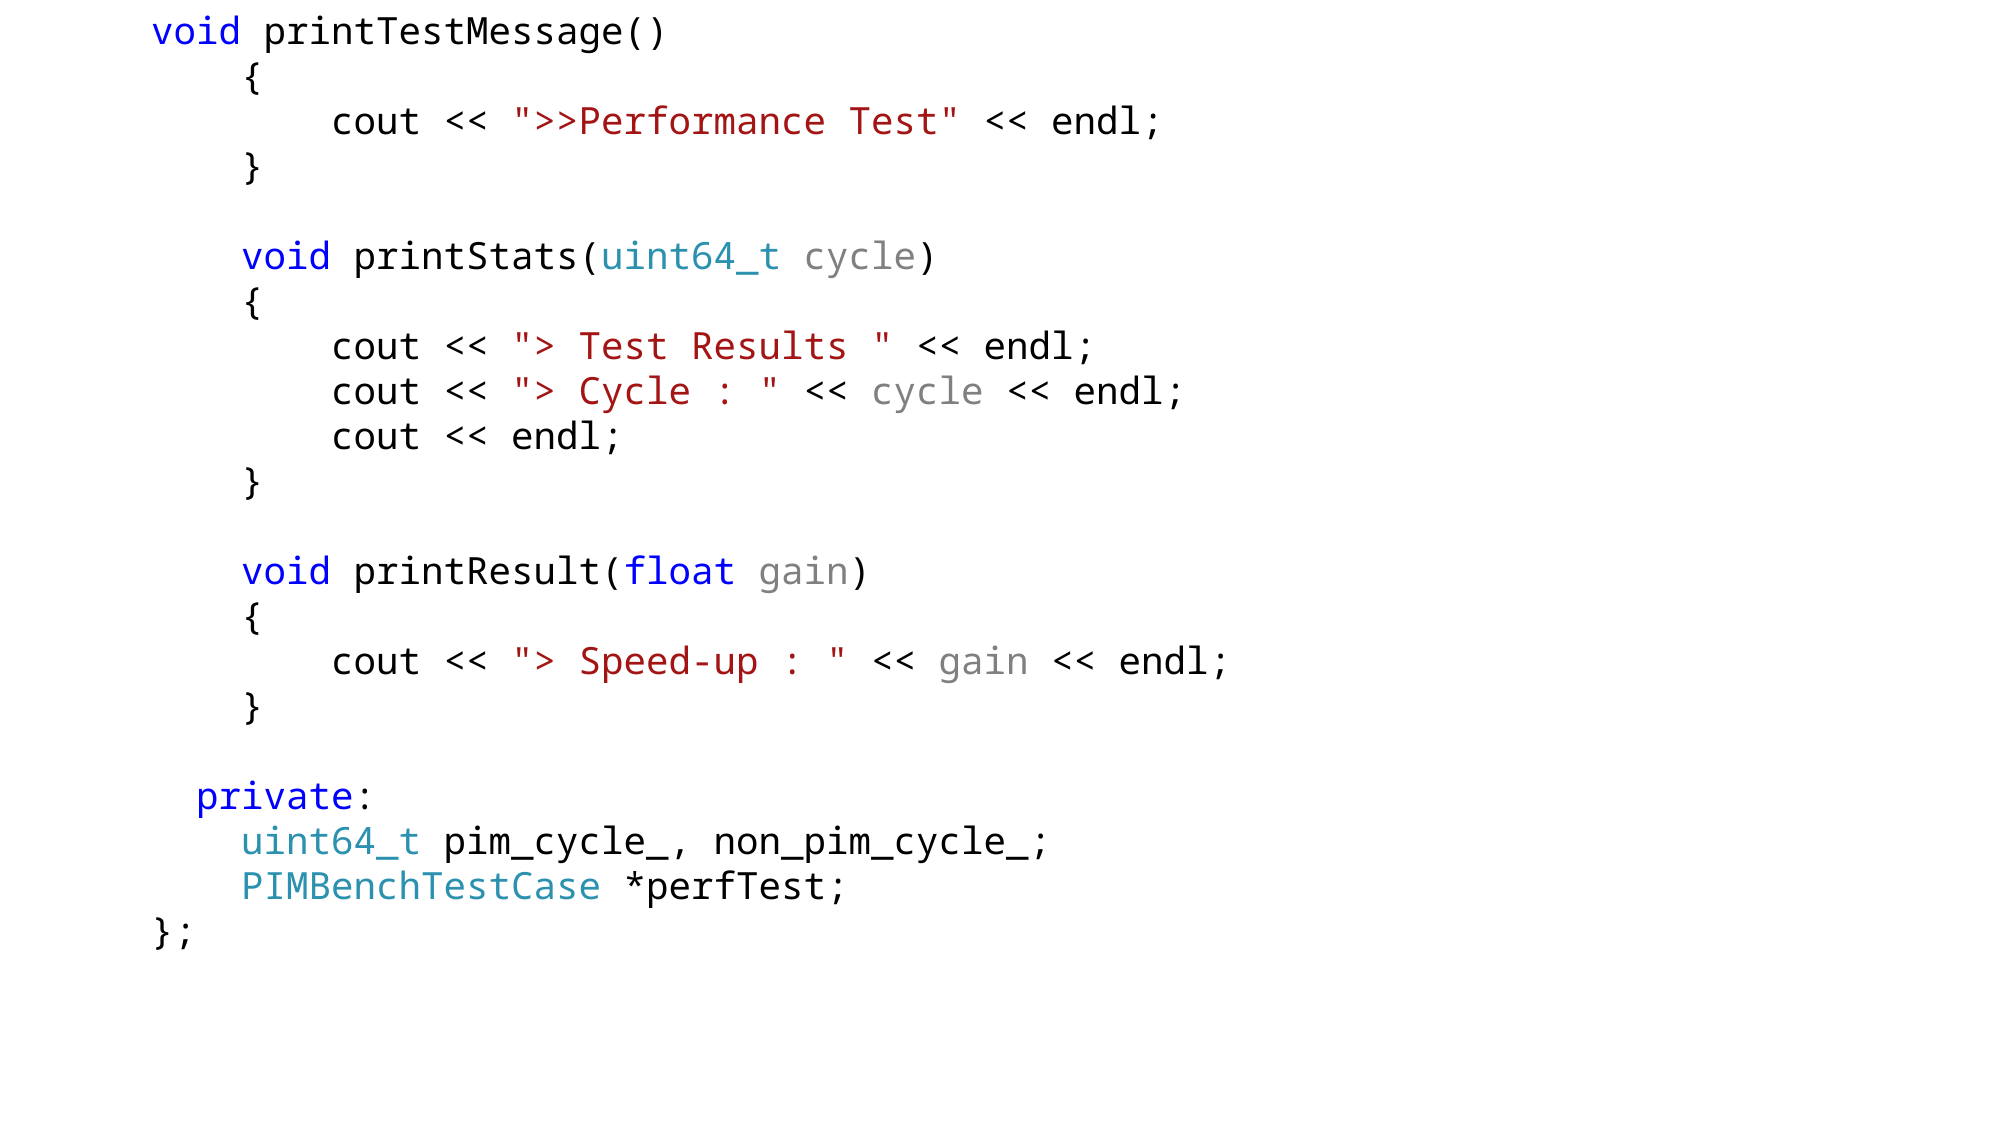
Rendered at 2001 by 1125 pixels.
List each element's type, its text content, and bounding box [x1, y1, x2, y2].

text_box void printTestMessage() { cout << ">>Performance Test" << endl; } void printStats(uint64_t cycle) { cout << "> Test Results " << endl; cout << "> Cycle : " << cycle << endl; cout << endl; } void printResult(float gain) { cout << "> Speed-up : " << gain << endl; } private: uint64_t pim_cycle_, non_pim_cycle_; PIMBenchTestCase *perfTest; }; [136, 0, 1807, 1095]
